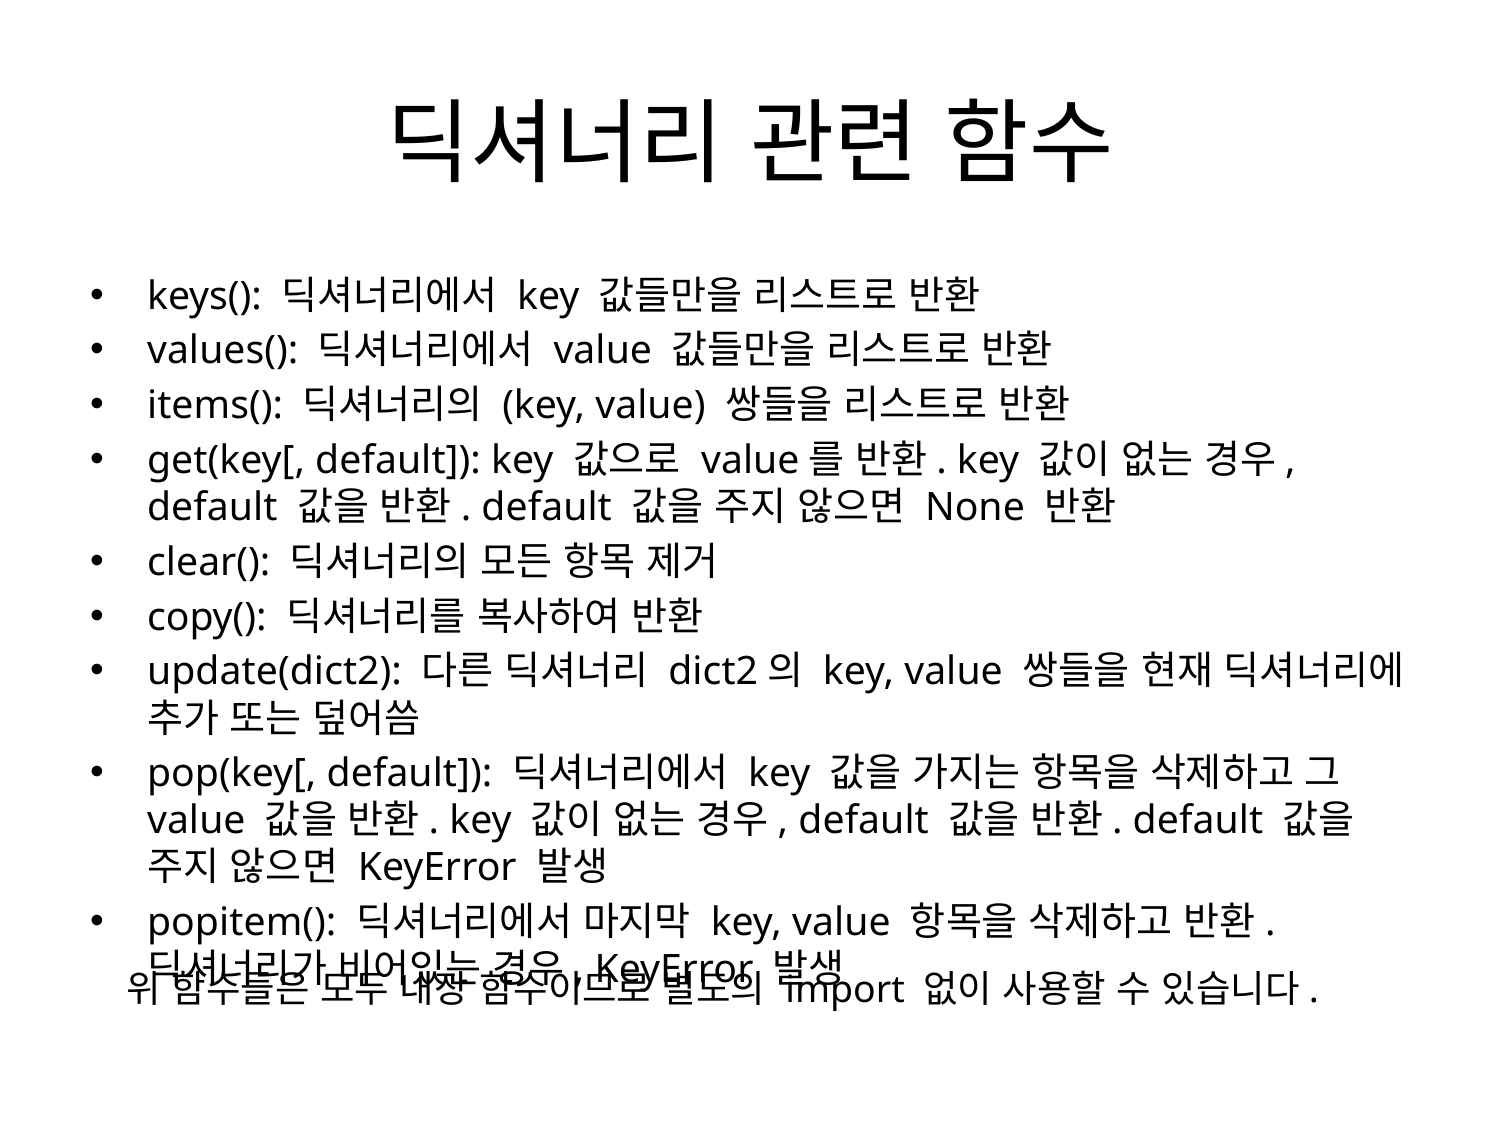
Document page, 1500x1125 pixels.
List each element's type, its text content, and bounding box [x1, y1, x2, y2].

title 딕셔너리 관련 함수 [75, 45, 1425, 233]
text_box 위 함수들은 모두 내장 함수이므로 별도의 import 없이 사용할 수 있습니다. [112, 957, 1412, 1018]
list keys(): 딕셔너리에서 key 값들만을 리스트로 반환 values(): 딕셔너리에서 value 값들만을 리스트로 반환 items(): 딕셔너리의 (key, value) 쌍들을 리스트로 반환 get(key[, default]): key 값으로 value를 반환. key 값이 없는 경우, default 값을 반환. default 값을 주지 않으면 None 반환 clear(): 딕셔너리의 모든 항목 제거 copy(): 딕셔너리를 복사하여 반환 update(dict2): 다른 딕셔너리 dict2의 key, value 쌍들을 현재 딕셔너리에 추가 또는 덮어씀 pop(key[, default]): 딕셔너리에서 key 값을 가지는 항목을 삭제하고 그 value 값을 반환. key 값이 없는 경우, default 값을 반환. default 값을 주지 않으면 KeyError 발생 popitem(): 딕셔너리에서 마지막 key, value 항목을 삭제하고 반환. 딕셔너리가 비어있는 경우, KeyError 발생 [75, 262, 1425, 1005]
